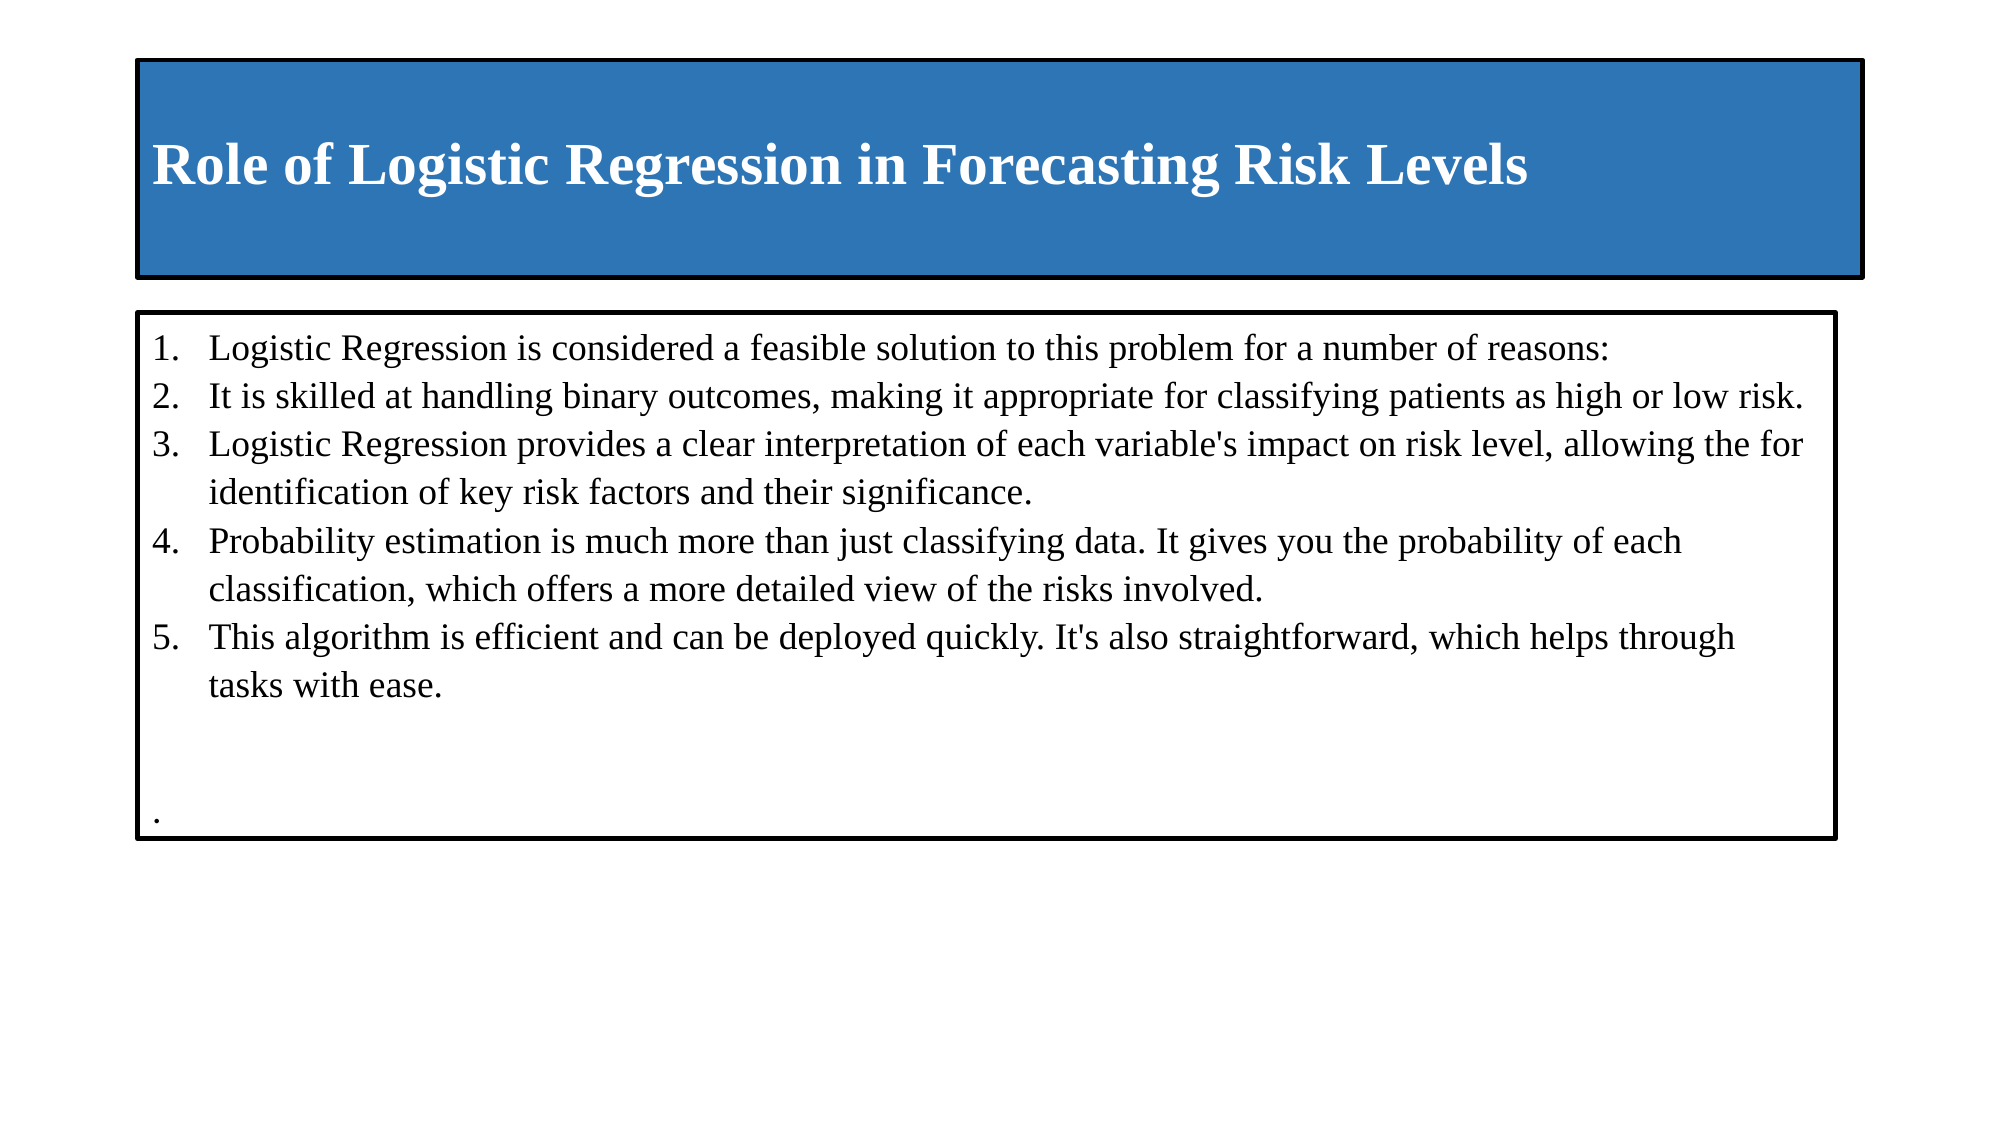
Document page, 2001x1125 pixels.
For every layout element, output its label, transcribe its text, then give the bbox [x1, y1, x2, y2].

text_box Logistic Regression is considered a feasible solution to this problem for a number of reasons: It is skilled at handling binary outcomes, making it appropriate for classifying patients as high or low risk. Logistic Regression provides a clear interpretation of each variable's impact on risk level, allowing the for identification of key risk factors and their significance. Probability estimation is much more than just classifying data. It gives you the probability of each classification, which offers a more detailed view of the risks involved. This algorithm is efficient and can be deployed quickly. It's also straightforward, which helps through tasks with ease. . [137, 312, 1836, 839]
title Role of Logistic Regression in Forecasting Risk Levels [137, 59, 1863, 278]
